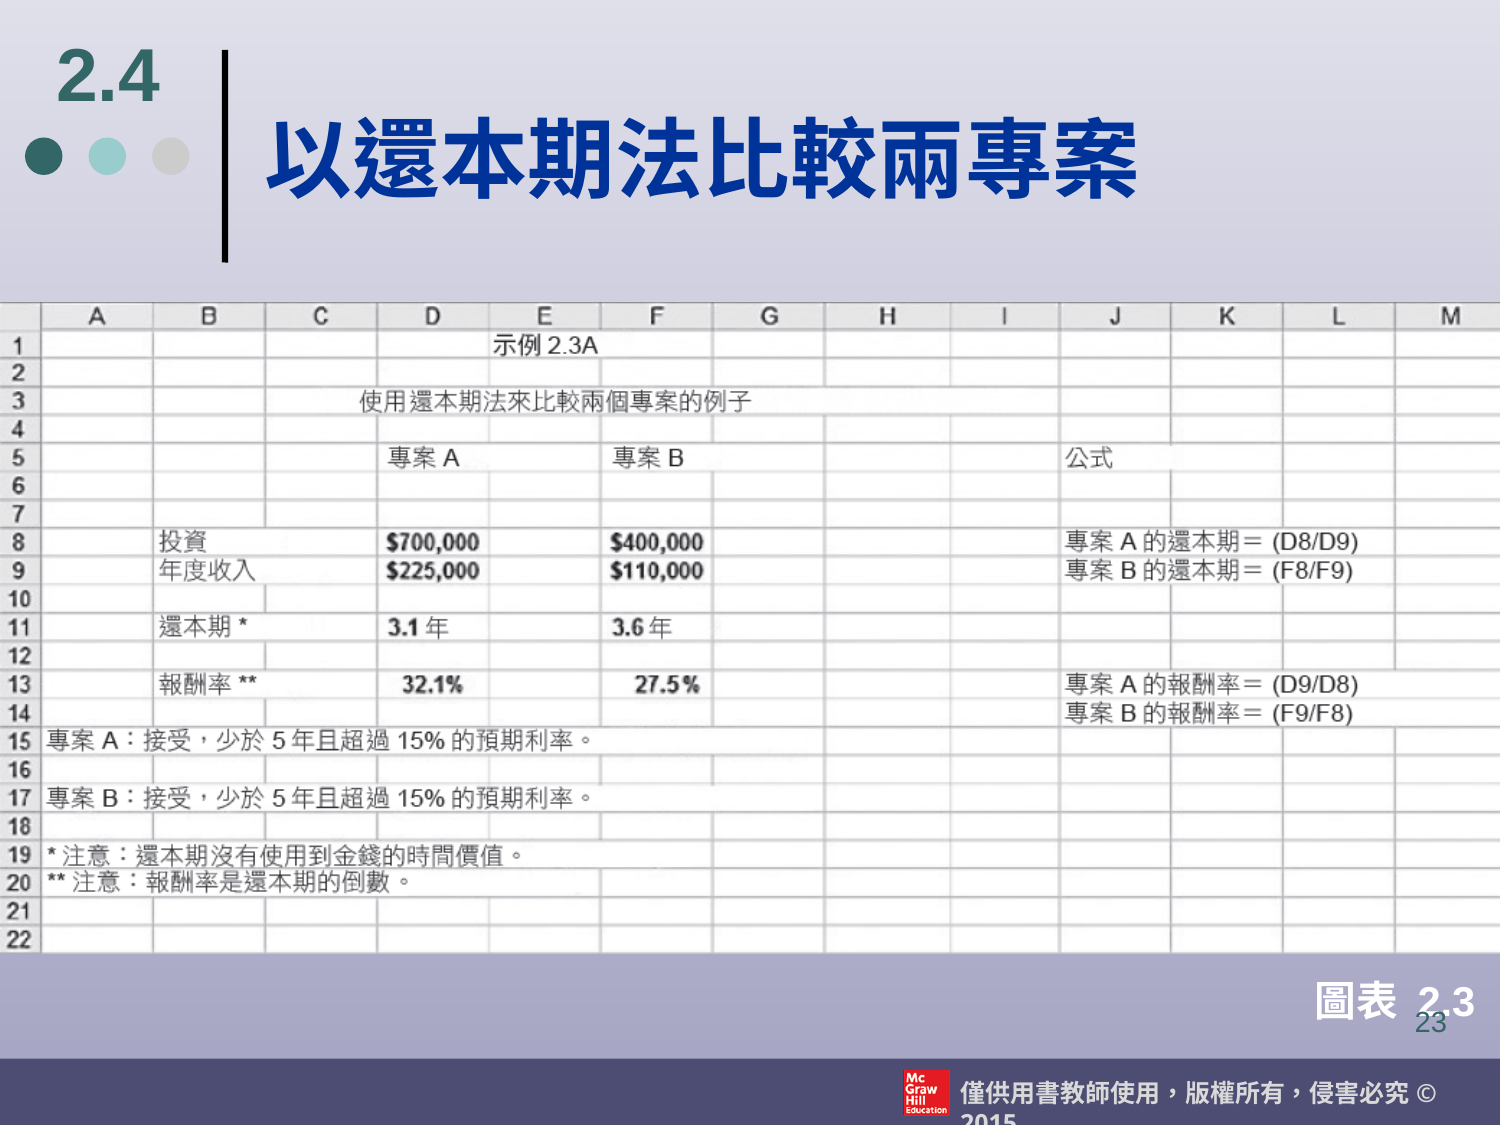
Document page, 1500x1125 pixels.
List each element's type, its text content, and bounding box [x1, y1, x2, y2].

picture [0, 302, 1500, 955]
text_box 2.4 [41, 19, 195, 124]
picture [903, 1070, 950, 1116]
title 以還本期法比較兩專案 [249, 30, 1401, 282]
text_box 圖表 2.3 [1290, 967, 1500, 1033]
slide_number 23 [1399, 995, 1495, 1071]
